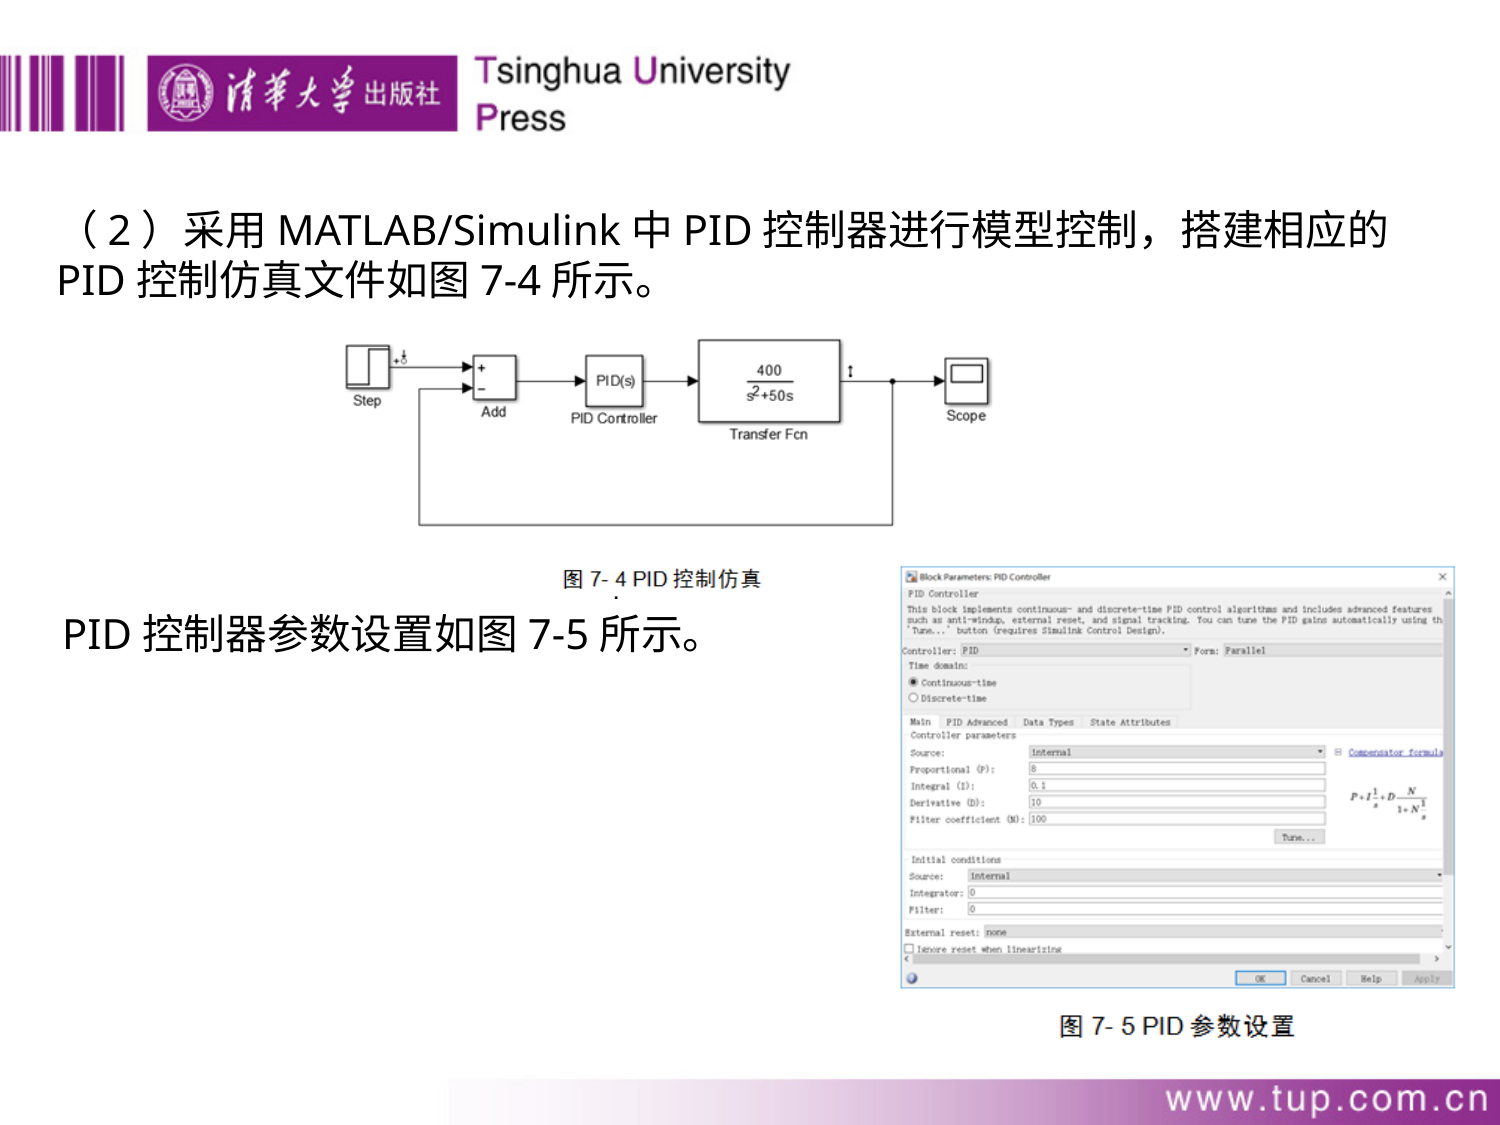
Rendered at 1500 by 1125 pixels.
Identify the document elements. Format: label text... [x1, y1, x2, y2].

picture [312, 312, 1480, 1048]
text_box （2）采用MATLAB/Simulink中PID控制器进行模型控制，搭建相应的PID控制仿真文件如图7-4所示。 [41, 196, 1412, 311]
text_box PID控制器参数设置如图7-5所示。 [47, 600, 740, 665]
picture [0, 1059, 1500, 1125]
picture [0, 34, 1500, 149]
